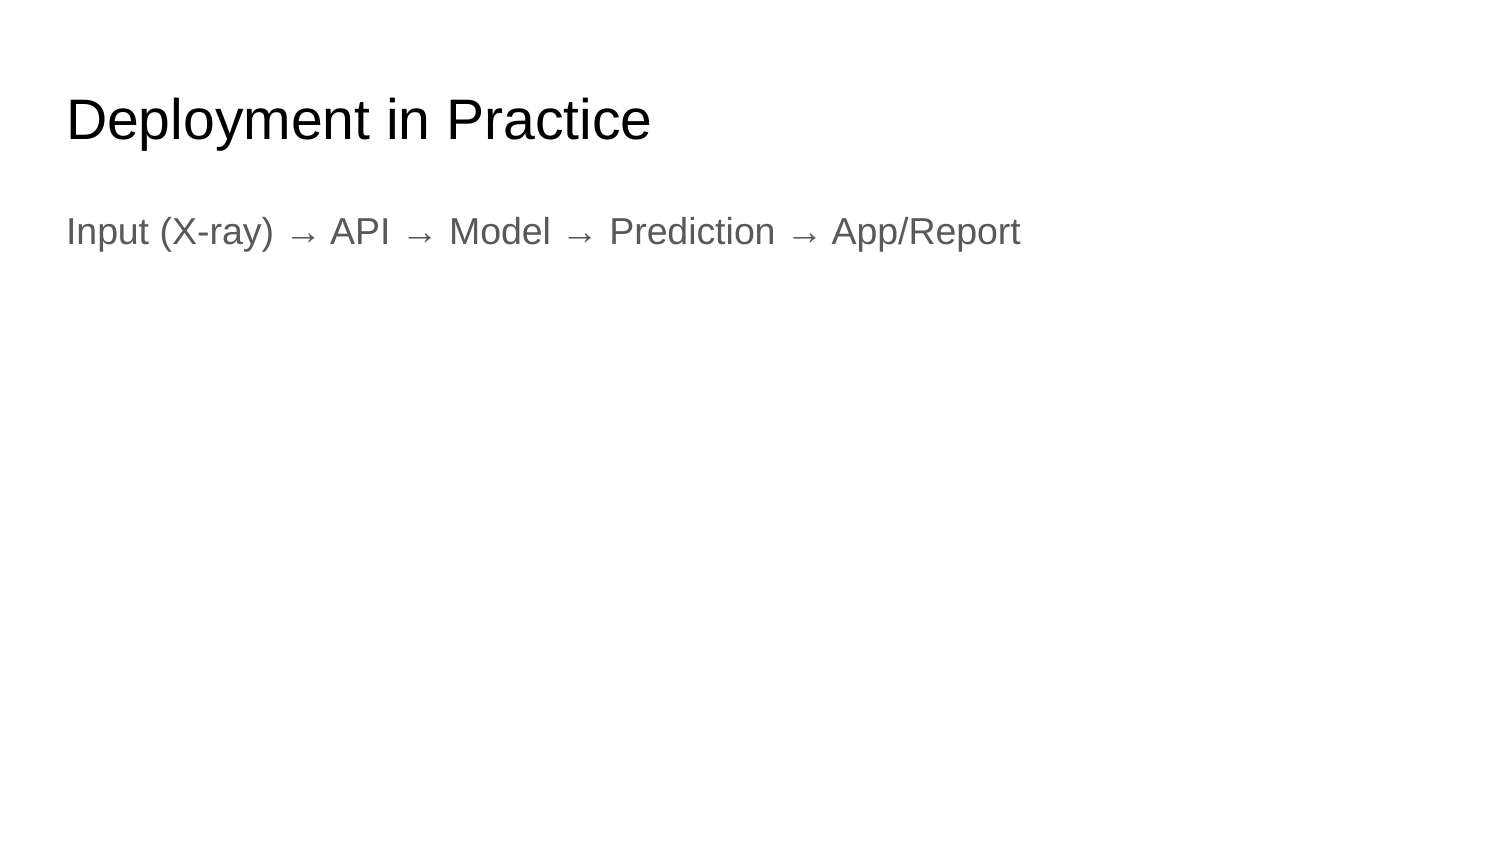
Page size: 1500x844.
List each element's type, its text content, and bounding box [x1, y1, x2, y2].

list Input (X-ray) → API → Model → Prediction → App/Report [51, 189, 1449, 750]
title Deployment in Practice [51, 72, 1449, 167]
